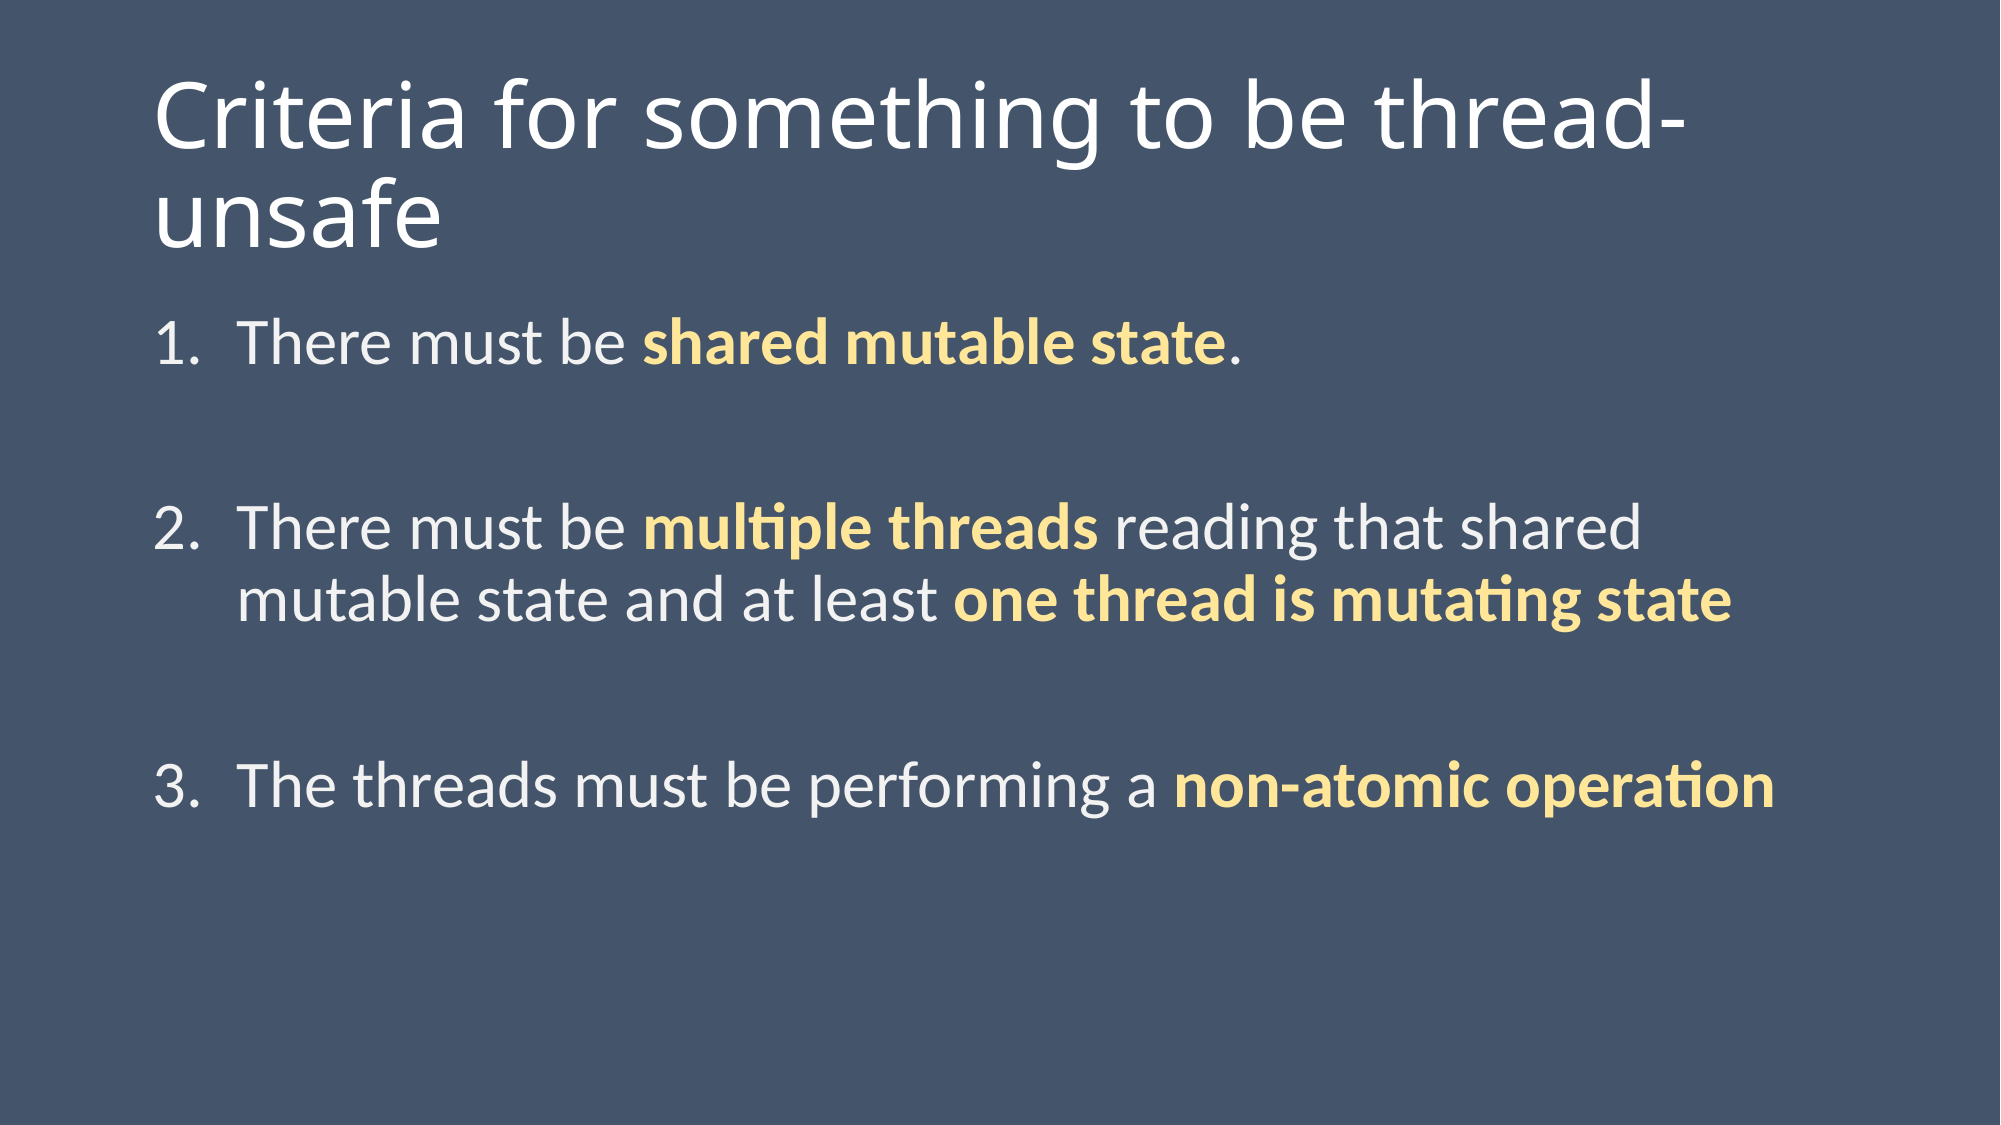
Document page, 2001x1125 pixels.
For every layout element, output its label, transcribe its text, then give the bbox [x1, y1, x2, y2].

list There must be shared mutable state. There must be multiple threads reading that shared mutable state and at least one thread is mutating state The threads must be performing a non-atomic operation [137, 299, 1863, 1014]
title Criteria for something to be thread-unsafe [137, 59, 1863, 278]
